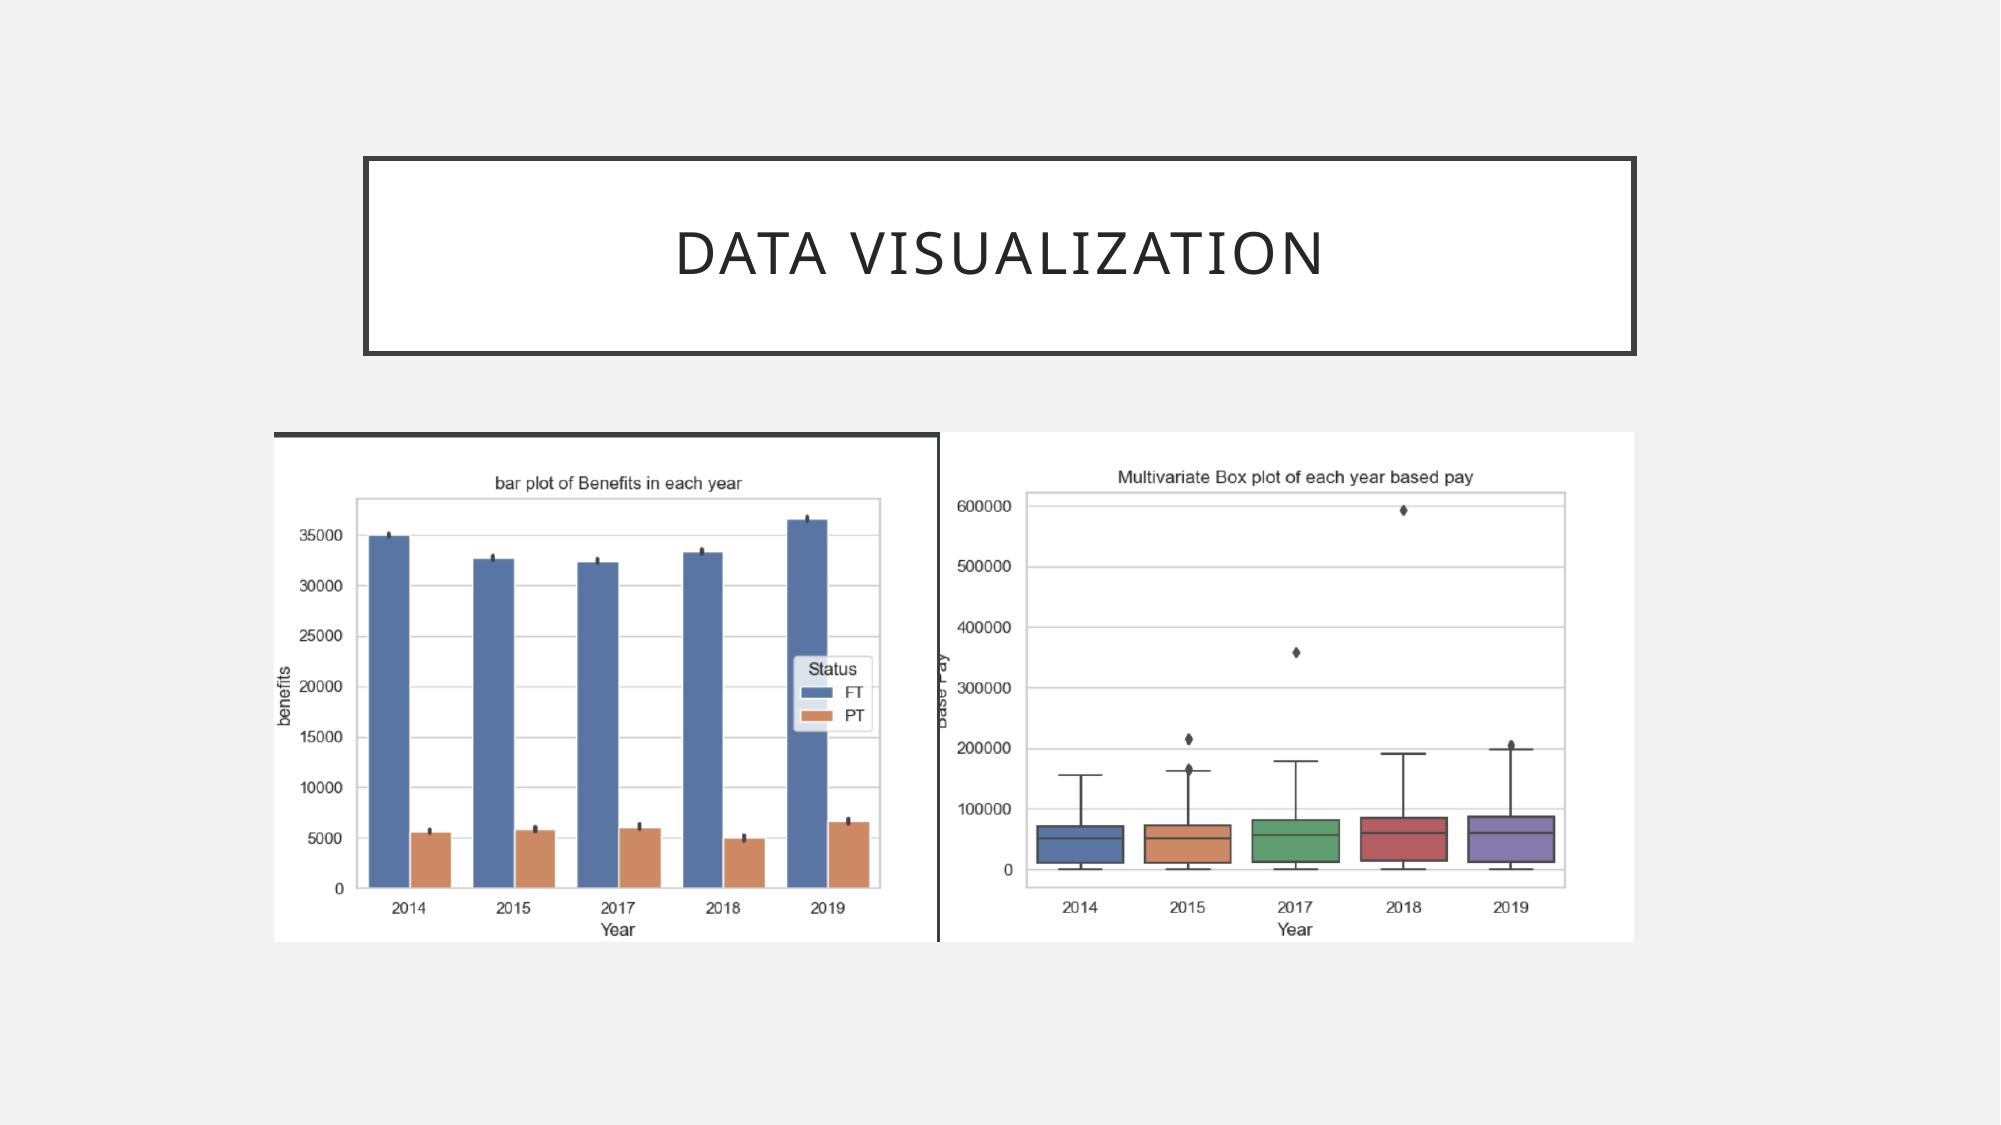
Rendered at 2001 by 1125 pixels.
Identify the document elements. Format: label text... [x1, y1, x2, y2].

picture [937, 432, 1634, 942]
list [274, 432, 937, 942]
title Data Visualization [363, 156, 1637, 356]
